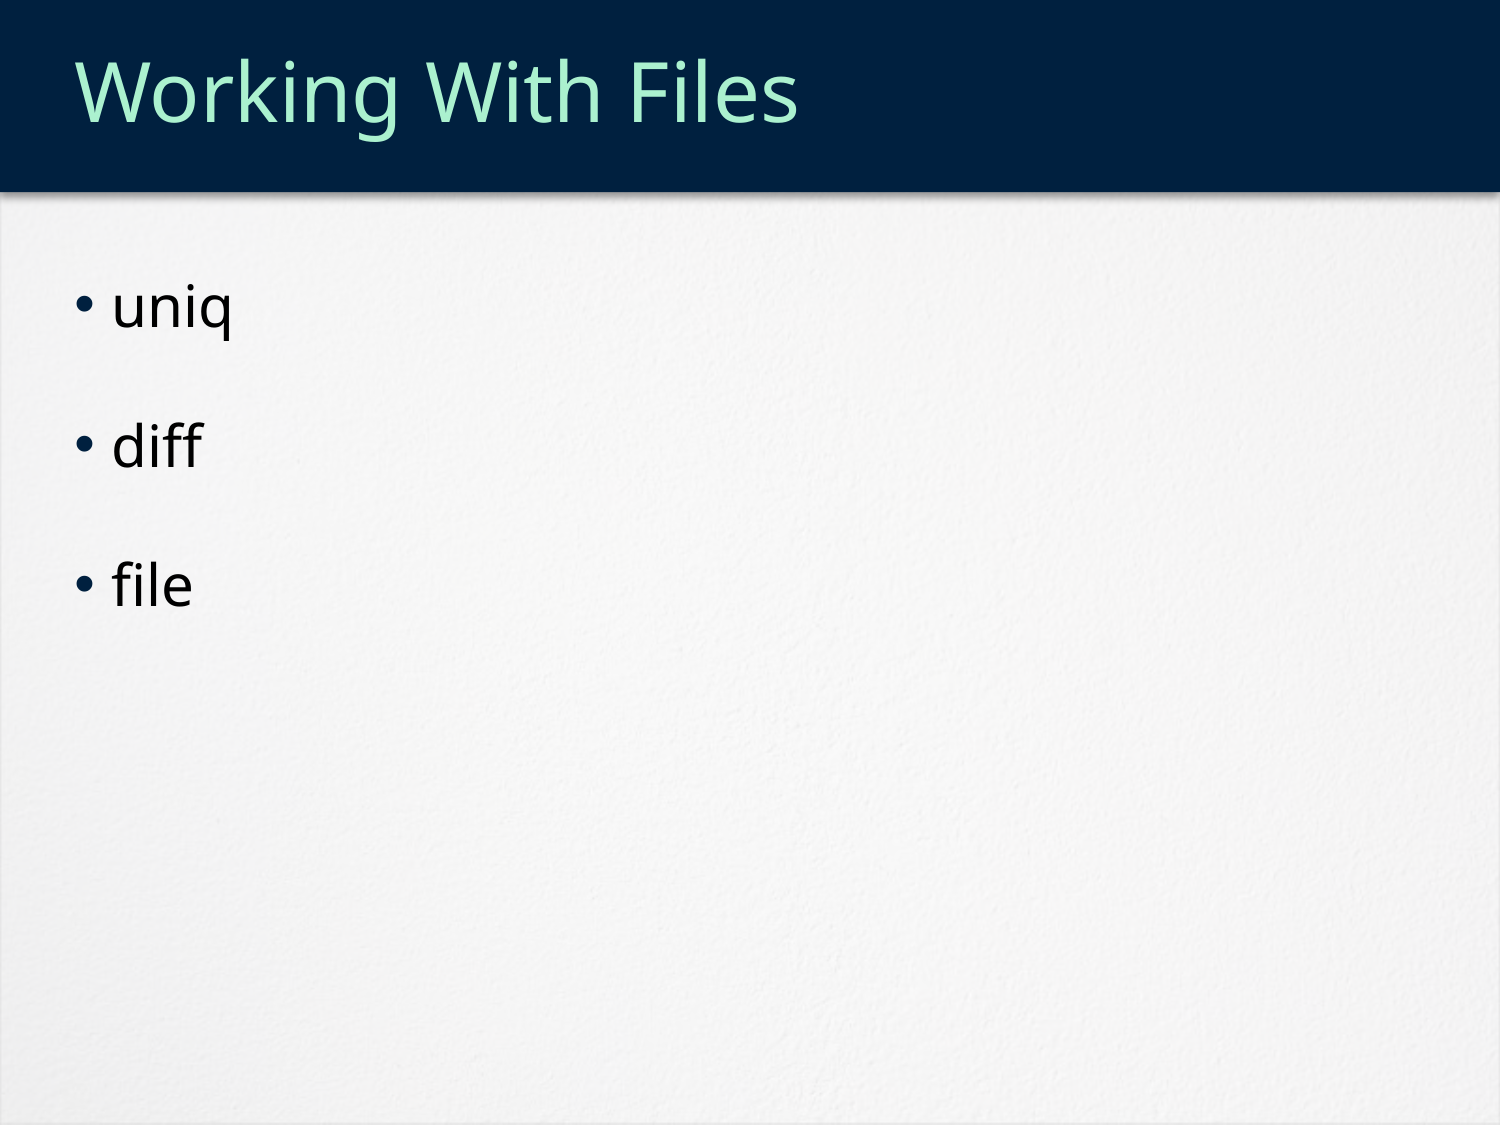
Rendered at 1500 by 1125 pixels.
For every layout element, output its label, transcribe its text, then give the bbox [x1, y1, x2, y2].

title Working With Files [59, 0, 1500, 193]
list uniq diff file [59, 212, 1468, 1099]
